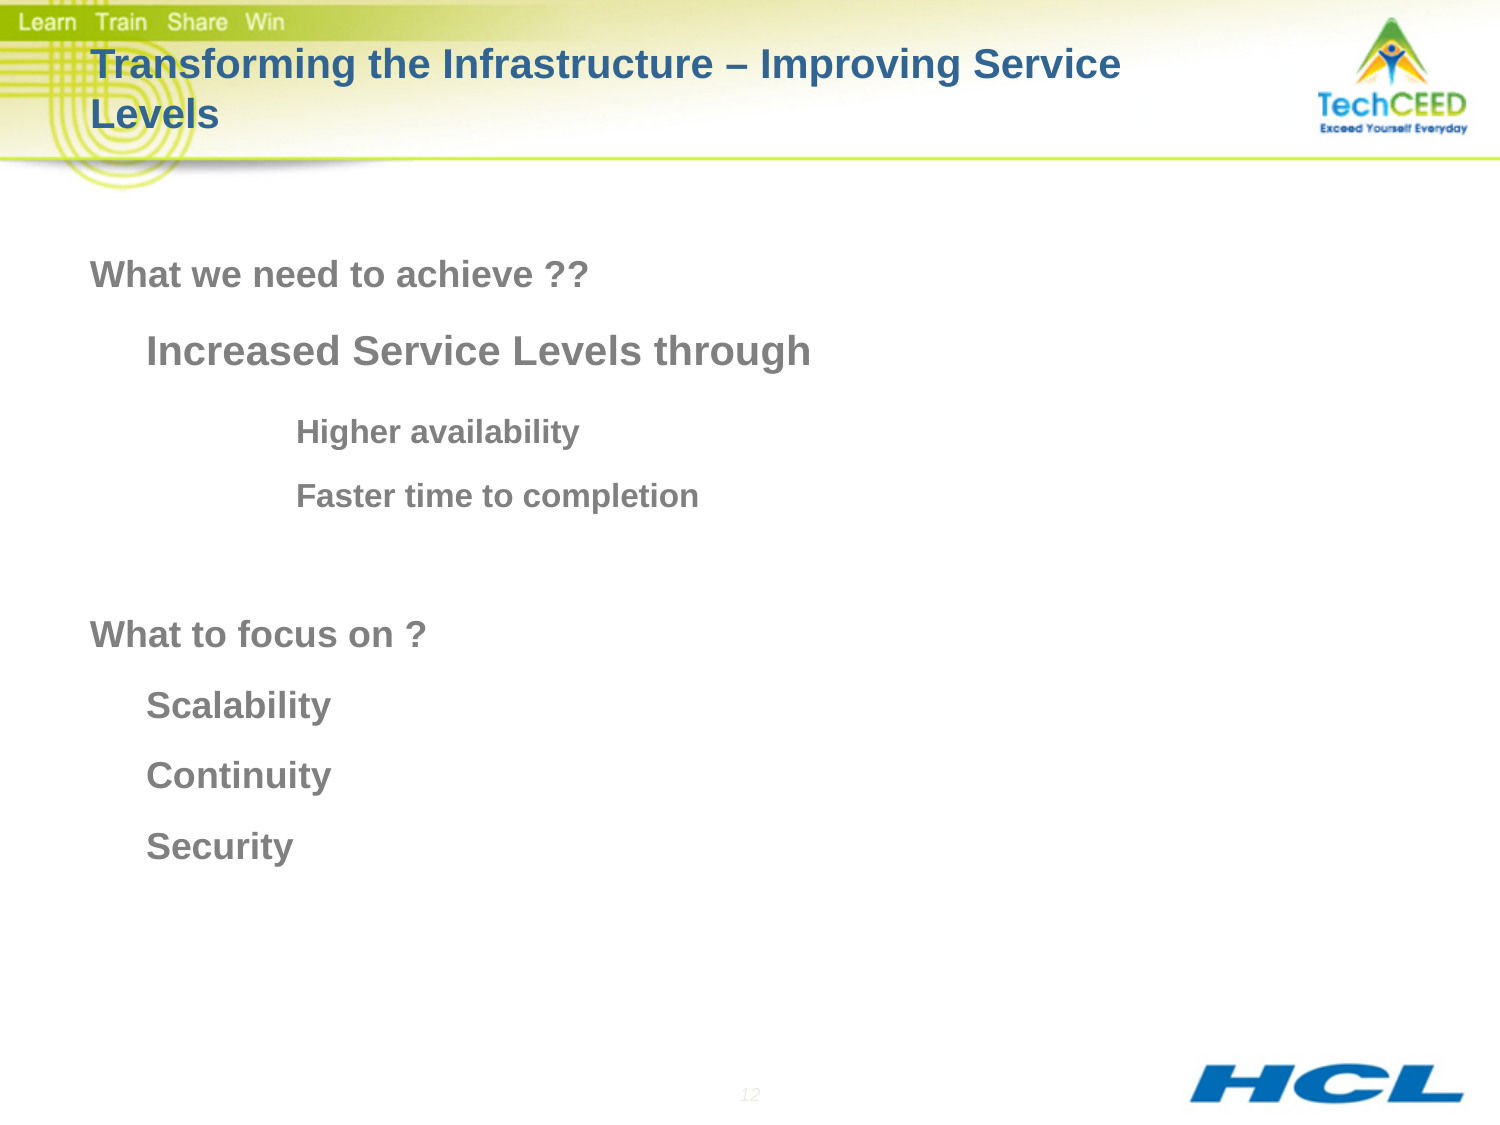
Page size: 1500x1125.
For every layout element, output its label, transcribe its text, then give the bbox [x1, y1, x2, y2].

slide_number 12 [574, 1074, 926, 1115]
title Transforming the Infrastructure – Improving Service Levels [74, 24, 1151, 150]
list What we need to achieve ?? Increased Service Levels through Higher availability Faster time to completion What to focus on ? Scalability Continuity Security [75, 224, 1425, 968]
picture [0, 0, 1500, 1125]
